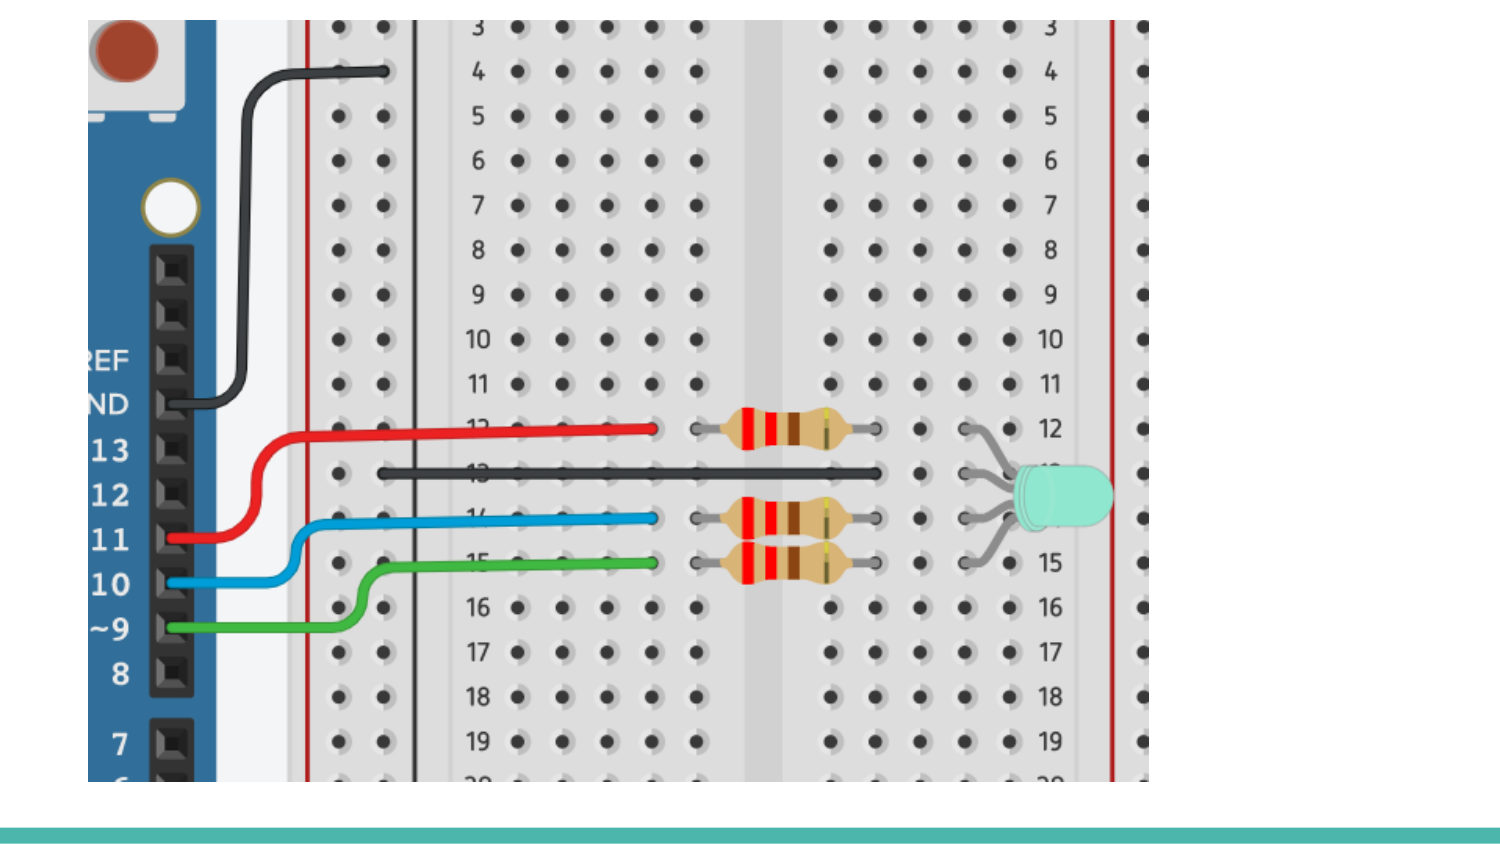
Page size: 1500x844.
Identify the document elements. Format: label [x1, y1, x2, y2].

picture [88, 20, 1149, 782]
